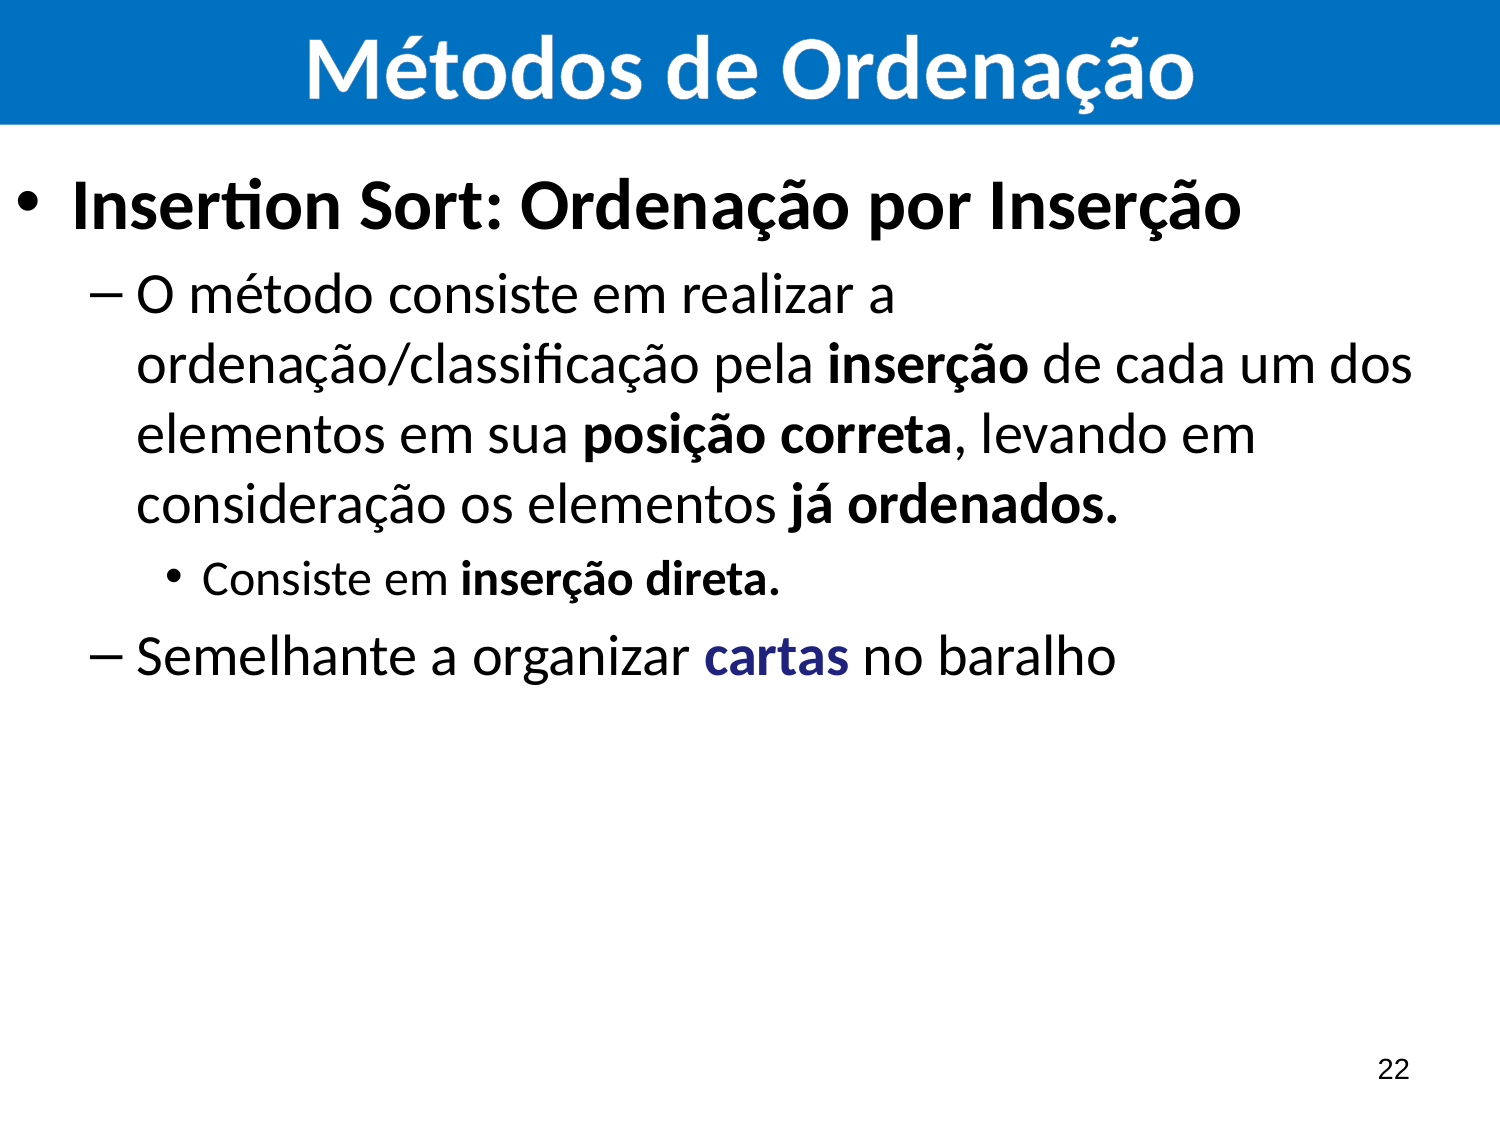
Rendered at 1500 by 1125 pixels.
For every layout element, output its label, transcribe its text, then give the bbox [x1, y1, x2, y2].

slide_number 22 [1074, 1042, 1425, 1103]
list Insertion Sort: Ordenação por Inserção O método consiste em realizar a ordenação/classificação pela inserção de cada um dos elementos em sua posição correta, levando em consideração os elementos já ordenados. Consiste em inserção direta. Semelhante a organizar cartas no baralho [0, 149, 1473, 1094]
